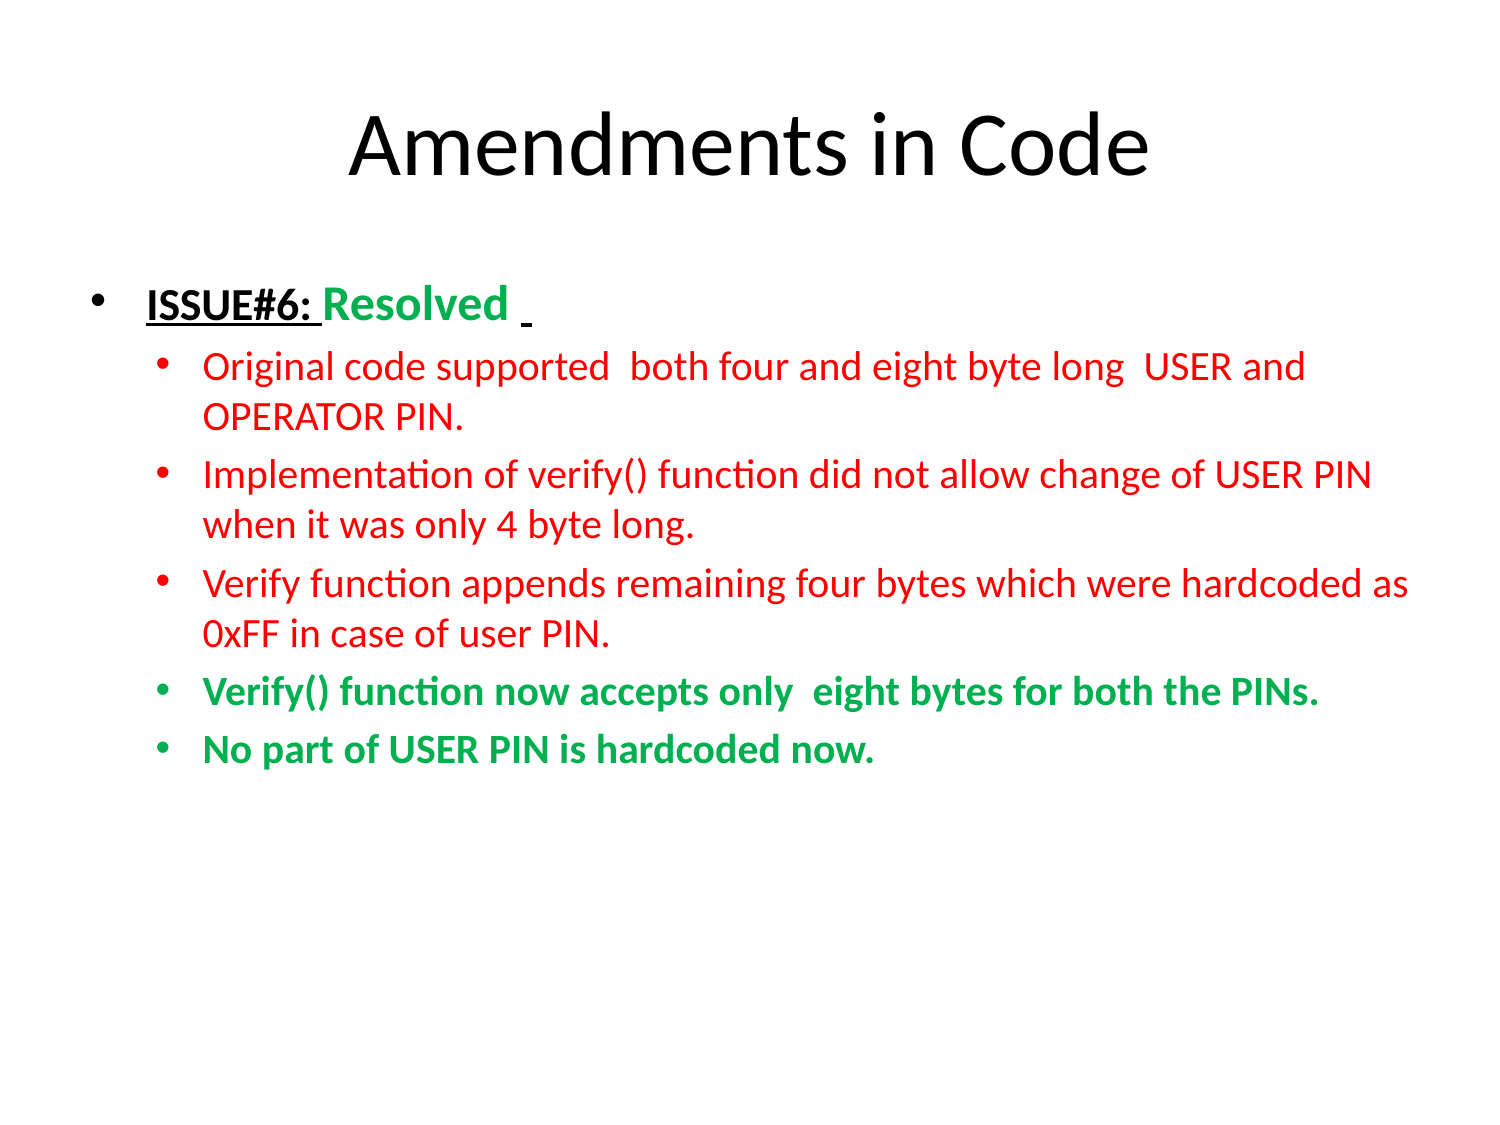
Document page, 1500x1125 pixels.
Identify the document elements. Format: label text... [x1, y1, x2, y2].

list ISSUE#6: Resolved Original code supported both four and eight byte long USER and OPERATOR PIN. Implementation of verify() function did not allow change of USER PIN when it was only 4 byte long. Verify function appends remaining four bytes which were hardcoded as 0xFF in case of user PIN. Verify() function now accepts only eight bytes for both the PINs. No part of USER PIN is hardcoded now. [75, 262, 1425, 1005]
title Amendments in Code [75, 45, 1425, 233]
